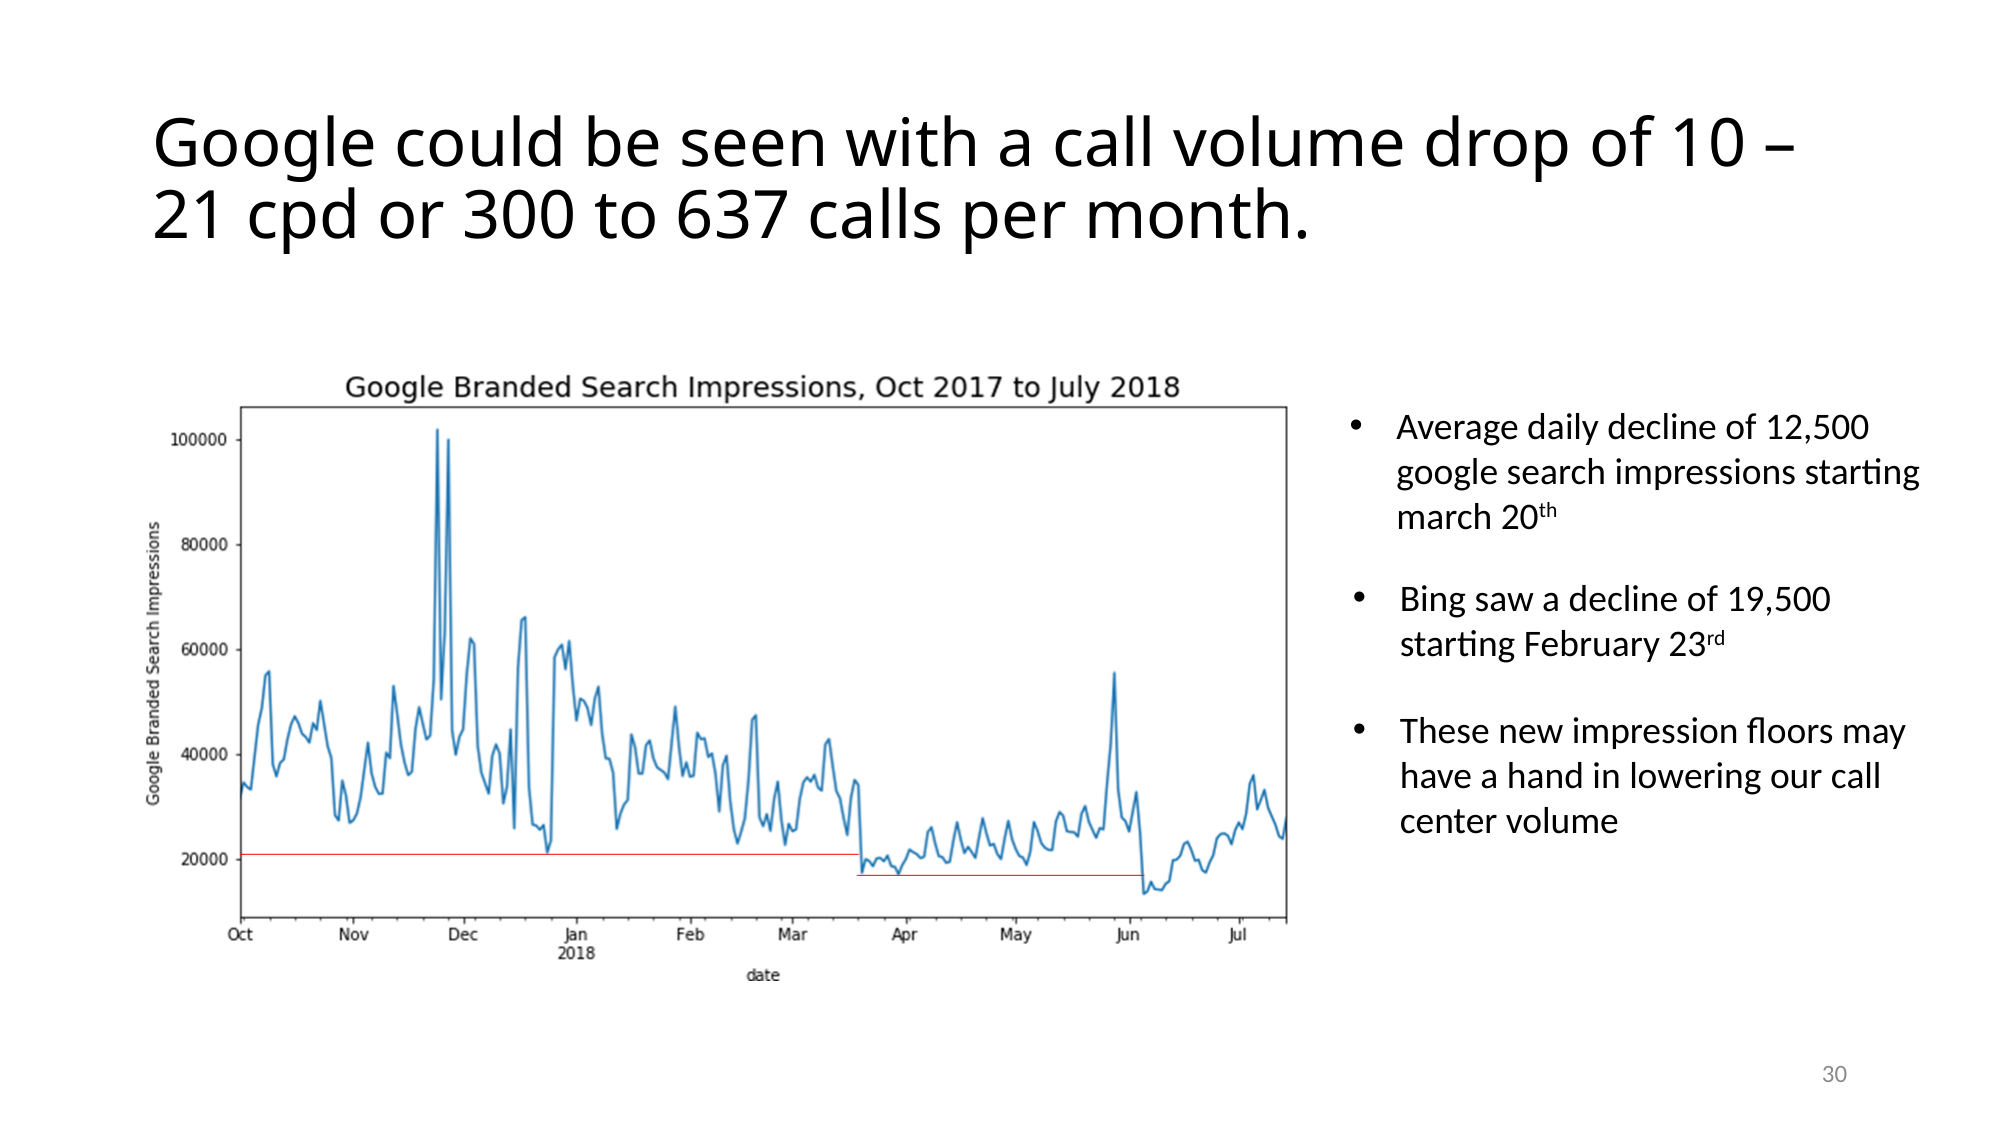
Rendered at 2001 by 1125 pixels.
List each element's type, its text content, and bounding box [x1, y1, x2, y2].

slide_number 30 [1412, 1042, 1863, 1103]
text_box Bing saw a decline of 19,500 starting February 23rd [1338, 566, 1944, 672]
title Google could be seen with a call volume drop of 10 – 21 cpd or 300 to 637 calls per month. [137, 59, 1863, 302]
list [137, 361, 1292, 981]
text_box Average daily decline of 12,500 google search impressions starting march 20th [1334, 394, 1941, 544]
text_box These new impression floors may have a hand in lowering our call center volume [1338, 698, 1944, 849]
